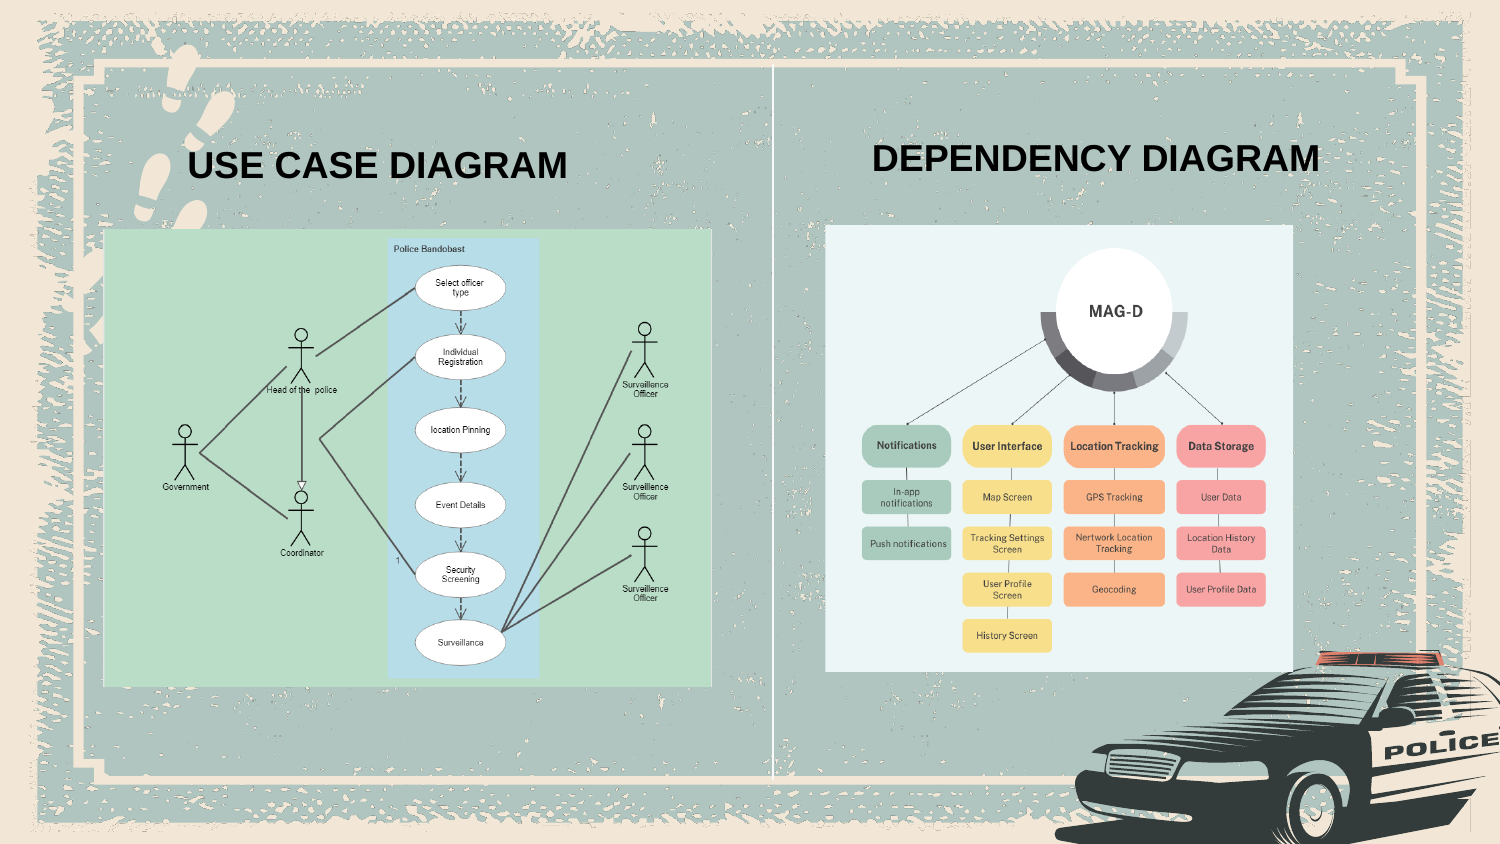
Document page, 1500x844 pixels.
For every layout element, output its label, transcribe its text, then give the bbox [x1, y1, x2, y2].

picture [84, 68, 772, 776]
picture [774, 68, 1416, 776]
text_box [1052, 649, 1500, 844]
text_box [13, 43, 277, 356]
text_box USE CASE DIAGRAM [280, 133, 584, 194]
picture [29, 356, 1052, 832]
text_box DEPENDENCY DIAGRAM [857, 126, 1336, 187]
picture [29, 12, 1471, 649]
